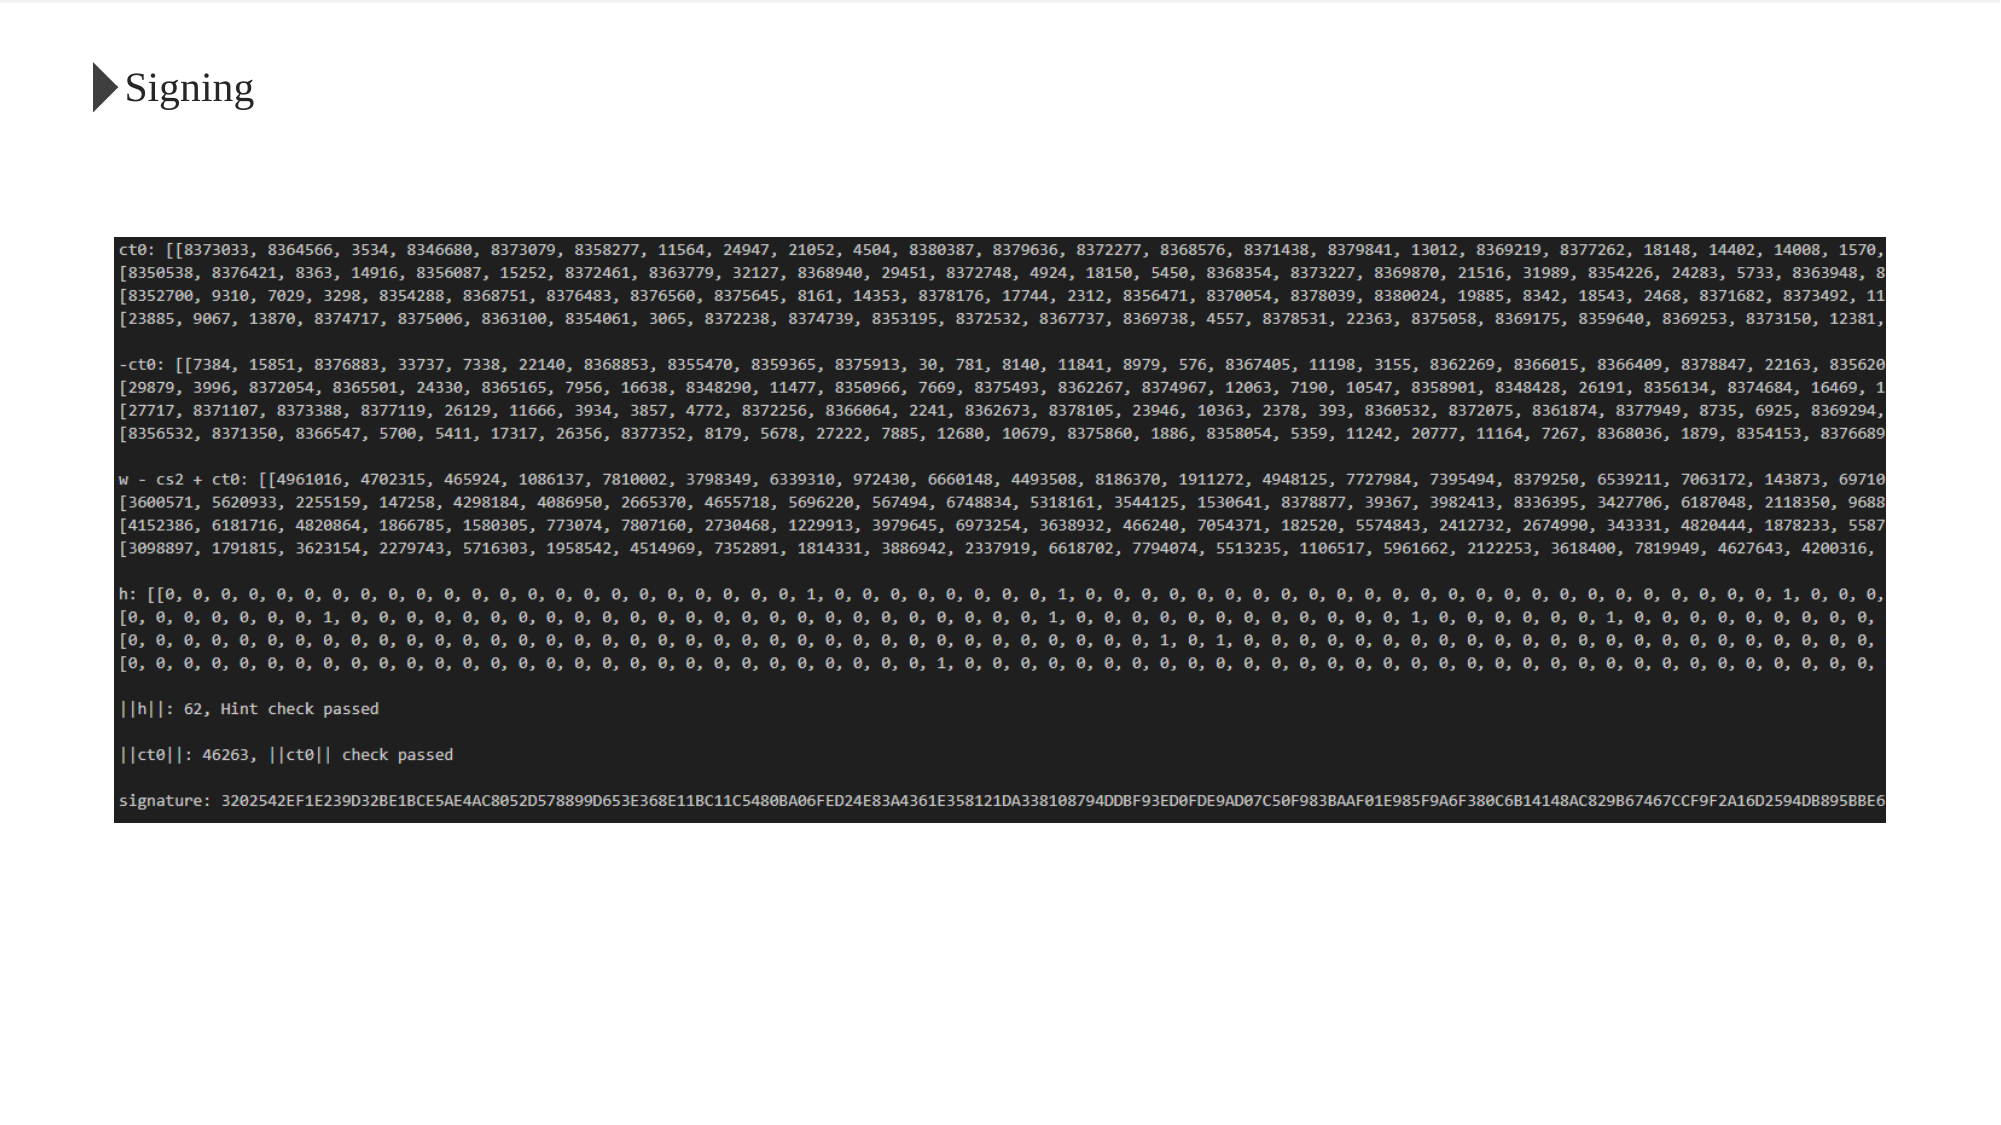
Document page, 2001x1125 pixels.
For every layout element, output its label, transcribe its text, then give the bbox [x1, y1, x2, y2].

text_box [93, 52, 292, 118]
picture [114, 237, 1886, 824]
text_box 基於簽名的數位簽名方案 三個主要演算法：。 [0, 2, 2000, 1125]
